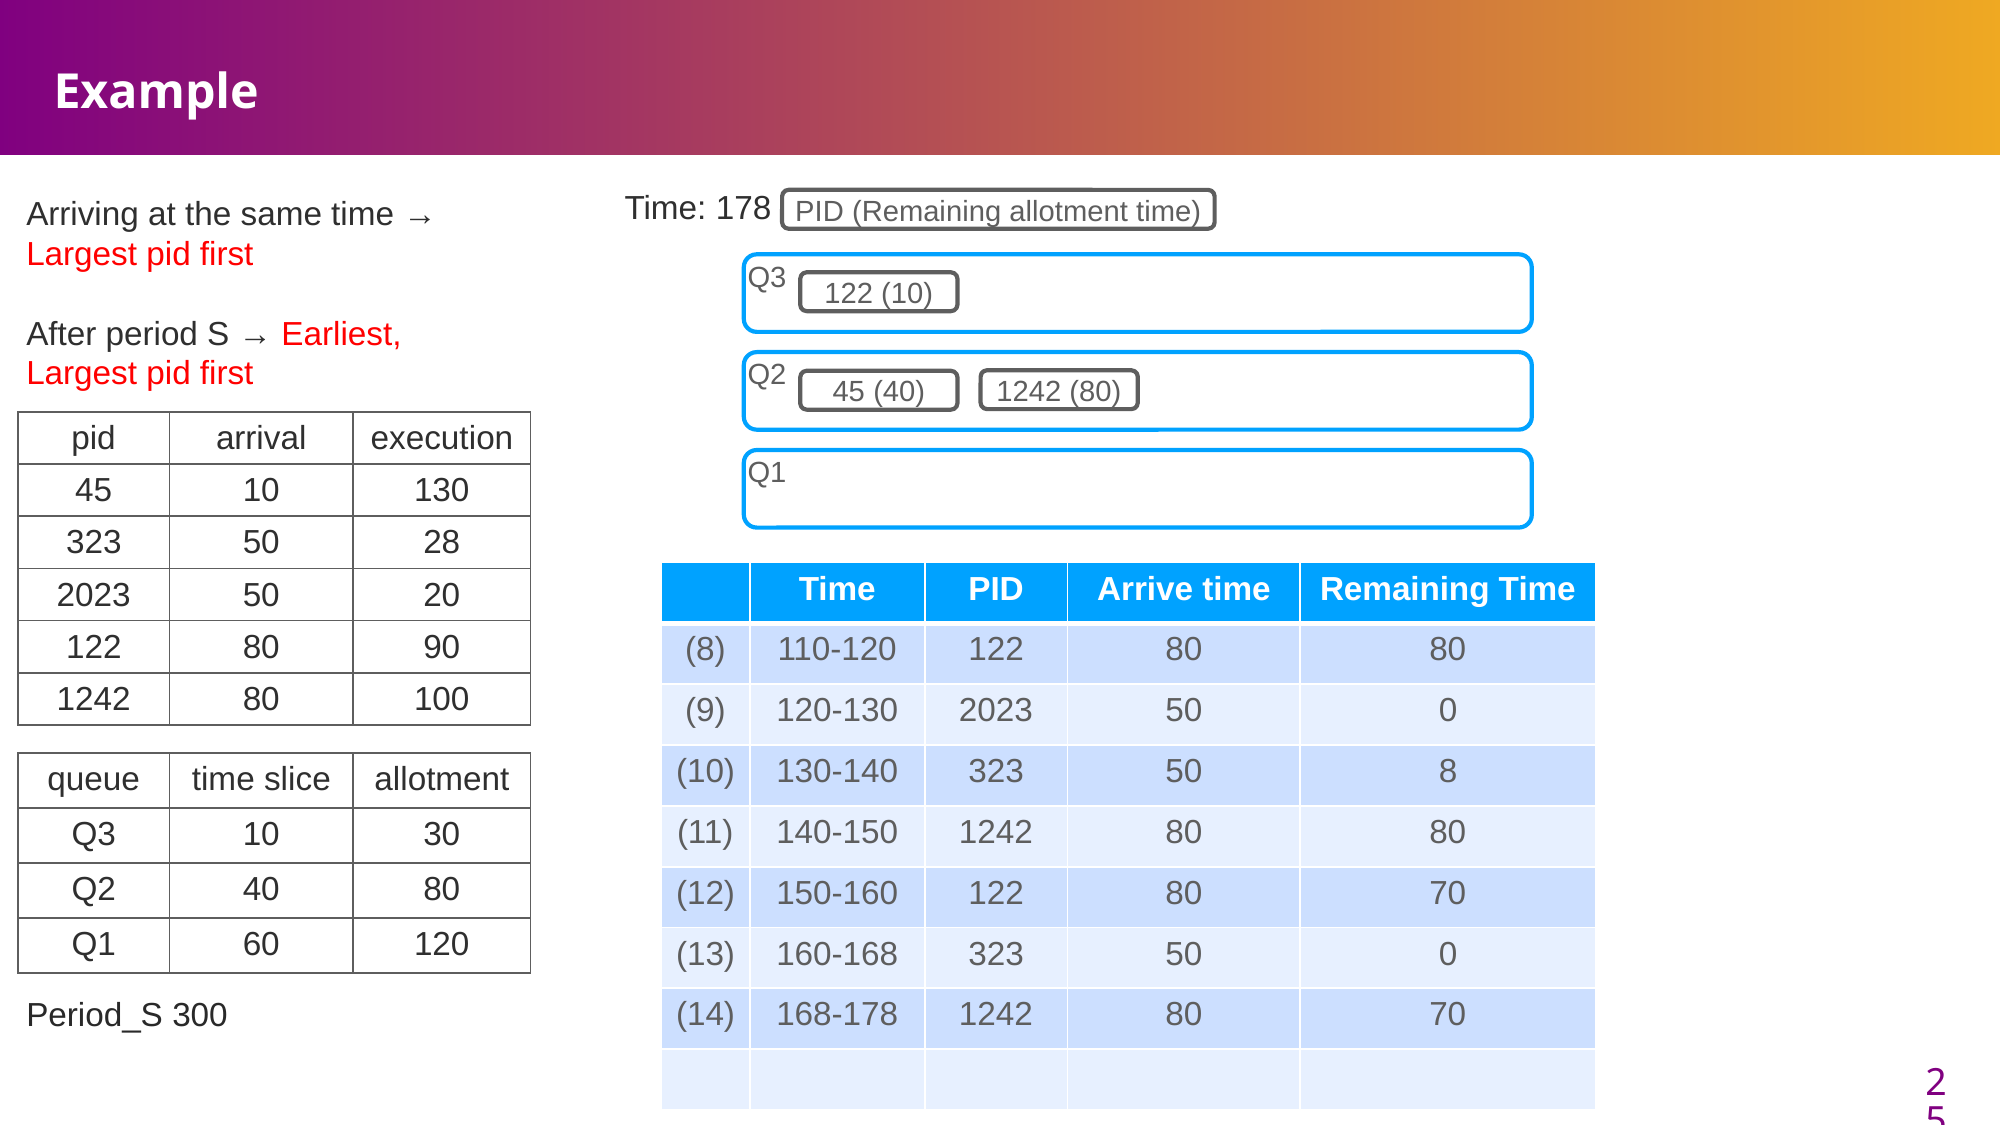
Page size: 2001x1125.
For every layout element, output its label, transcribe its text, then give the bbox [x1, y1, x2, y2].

table_cell 80 [1068, 626, 1299, 683]
table_cell 90 [354, 621, 530, 672]
table_cell 1242 [926, 989, 1067, 1048]
table_cell 122 [19, 621, 169, 672]
table_header allotment [354, 754, 530, 807]
table_header arrival [170, 413, 352, 463]
table_cell (9) [662, 685, 749, 744]
table_cell 10 [170, 809, 352, 862]
table_cell 1242 [926, 807, 1067, 866]
table_header Time [751, 563, 924, 621]
table_header execution [354, 413, 530, 463]
text_box 45 (40) [798, 368, 960, 412]
text_box Time: 178 [616, 177, 1127, 235]
table_cell (13) [662, 928, 749, 987]
table_cell 80 [1068, 868, 1299, 927]
table_cell 2023 [19, 569, 169, 620]
table_cell (10) [662, 746, 749, 805]
table_cell 323 [19, 517, 169, 568]
table_cell [926, 1050, 1067, 1109]
table_cell (12) [662, 868, 749, 927]
table_cell 50 [170, 569, 352, 620]
table_cell 140-150 [751, 807, 924, 866]
table_cell 0 [1301, 685, 1595, 744]
table_header time slice [170, 754, 352, 807]
table_cell 110-120 [751, 626, 924, 683]
text_box Arriving at the same time → Largest pid first After period S → Earliest, Largest pid first [17, 183, 528, 400]
table_cell 80 [170, 621, 352, 672]
text_box 122 (10) [798, 270, 960, 314]
table_cell 50 [1068, 685, 1299, 744]
table_cell 80 [1301, 807, 1595, 866]
table_cell [1068, 1050, 1299, 1109]
table_cell 30 [354, 809, 530, 862]
table_cell Q1 [19, 919, 169, 972]
table_header [662, 563, 749, 621]
table_cell 80 [1301, 626, 1595, 683]
table_header Arrive time [1068, 563, 1299, 621]
table_cell 122 [926, 868, 1067, 927]
table_cell 50 [170, 517, 352, 568]
table_cell [751, 1050, 924, 1109]
table_header queue [19, 754, 169, 807]
table_cell 120-130 [751, 685, 924, 744]
table_cell 323 [926, 928, 1067, 987]
table_cell Q3 [19, 809, 169, 862]
table_cell 80 [1068, 807, 1299, 866]
table_cell 10 [170, 465, 352, 515]
table_cell 80 [1068, 989, 1299, 1048]
text_box Q2 [741, 349, 1534, 432]
title Example [44, 0, 1784, 155]
table_cell 150-160 [751, 868, 924, 927]
table_cell 100 [354, 674, 530, 724]
table_cell 1242 [19, 674, 169, 724]
table_cell 80 [170, 674, 352, 724]
table_cell 45 [19, 465, 169, 515]
table_cell 70 [1301, 868, 1595, 927]
table_cell 10 [1977, 0, 1982, 154]
table_cell Q2 [19, 864, 169, 917]
table_cell 28 [354, 517, 530, 568]
table_cell 130-140 [751, 746, 924, 805]
table_cell (11) [662, 807, 749, 866]
table_cell 60 [170, 919, 352, 972]
table_cell 120 [354, 919, 530, 972]
text_box Q3 [741, 252, 1534, 334]
table_cell 130 [354, 465, 530, 515]
text_box PID (Remaining allotment time) [779, 187, 1217, 231]
table_cell [1301, 1050, 1595, 1109]
table_cell (8) [662, 626, 749, 683]
slide_number 25 [1916, 1049, 1954, 1113]
table_cell [662, 1050, 749, 1109]
text_box Period_S 300 [17, 984, 528, 1042]
table_cell 0 [1301, 928, 1595, 987]
table_cell 8 [1301, 746, 1595, 805]
table_header Remaining Time [1301, 563, 1595, 621]
text_box 1242 (80) [978, 368, 1140, 412]
table_cell (14) [662, 989, 749, 1048]
table_cell 70 [1301, 989, 1595, 1048]
table_cell 160-168 [751, 928, 924, 987]
table_header pid [19, 413, 169, 463]
table_header PID [926, 563, 1067, 621]
table_cell 323 [926, 746, 1067, 805]
table_cell 122 [926, 626, 1067, 683]
table_cell 50 [1068, 928, 1299, 987]
table_cell 80 [354, 864, 530, 917]
table_cell 50 [1068, 746, 1299, 805]
table_cell 168-178 [751, 989, 924, 1048]
table_cell 2023 [926, 685, 1067, 744]
text_box Q1 [741, 447, 1534, 530]
table_cell 40 [170, 864, 352, 917]
table_cell 20 [354, 569, 530, 620]
